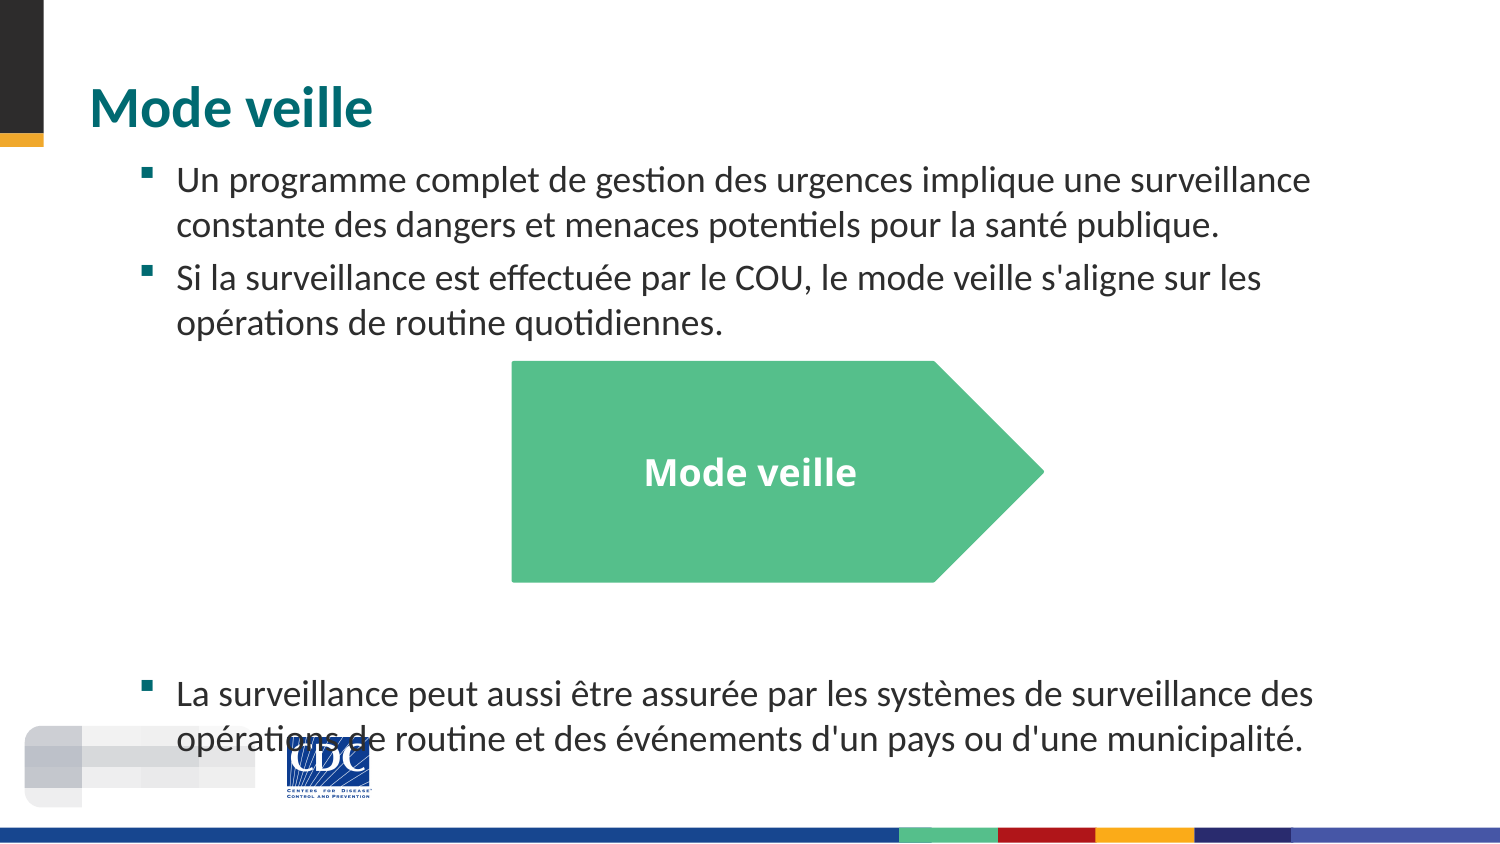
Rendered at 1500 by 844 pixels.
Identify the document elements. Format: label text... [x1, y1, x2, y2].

list Un programme complet de gestion des urgences implique une surveillance constante des dangers et menaces potentiels pour la santé publique. Si la surveillance est effectuée par le COU, le mode veille s'aligne sur les opérations de routine quotidiennes. La surveillance peut aussi être assurée par les systèmes de surveillance des opérations de routine et des événements d'un pays ou d'une municipalité. [123, 147, 1377, 696]
text_box Mode veille [511, 360, 1045, 583]
title Mode veille [75, 33, 1425, 147]
picture [287, 737, 372, 798]
